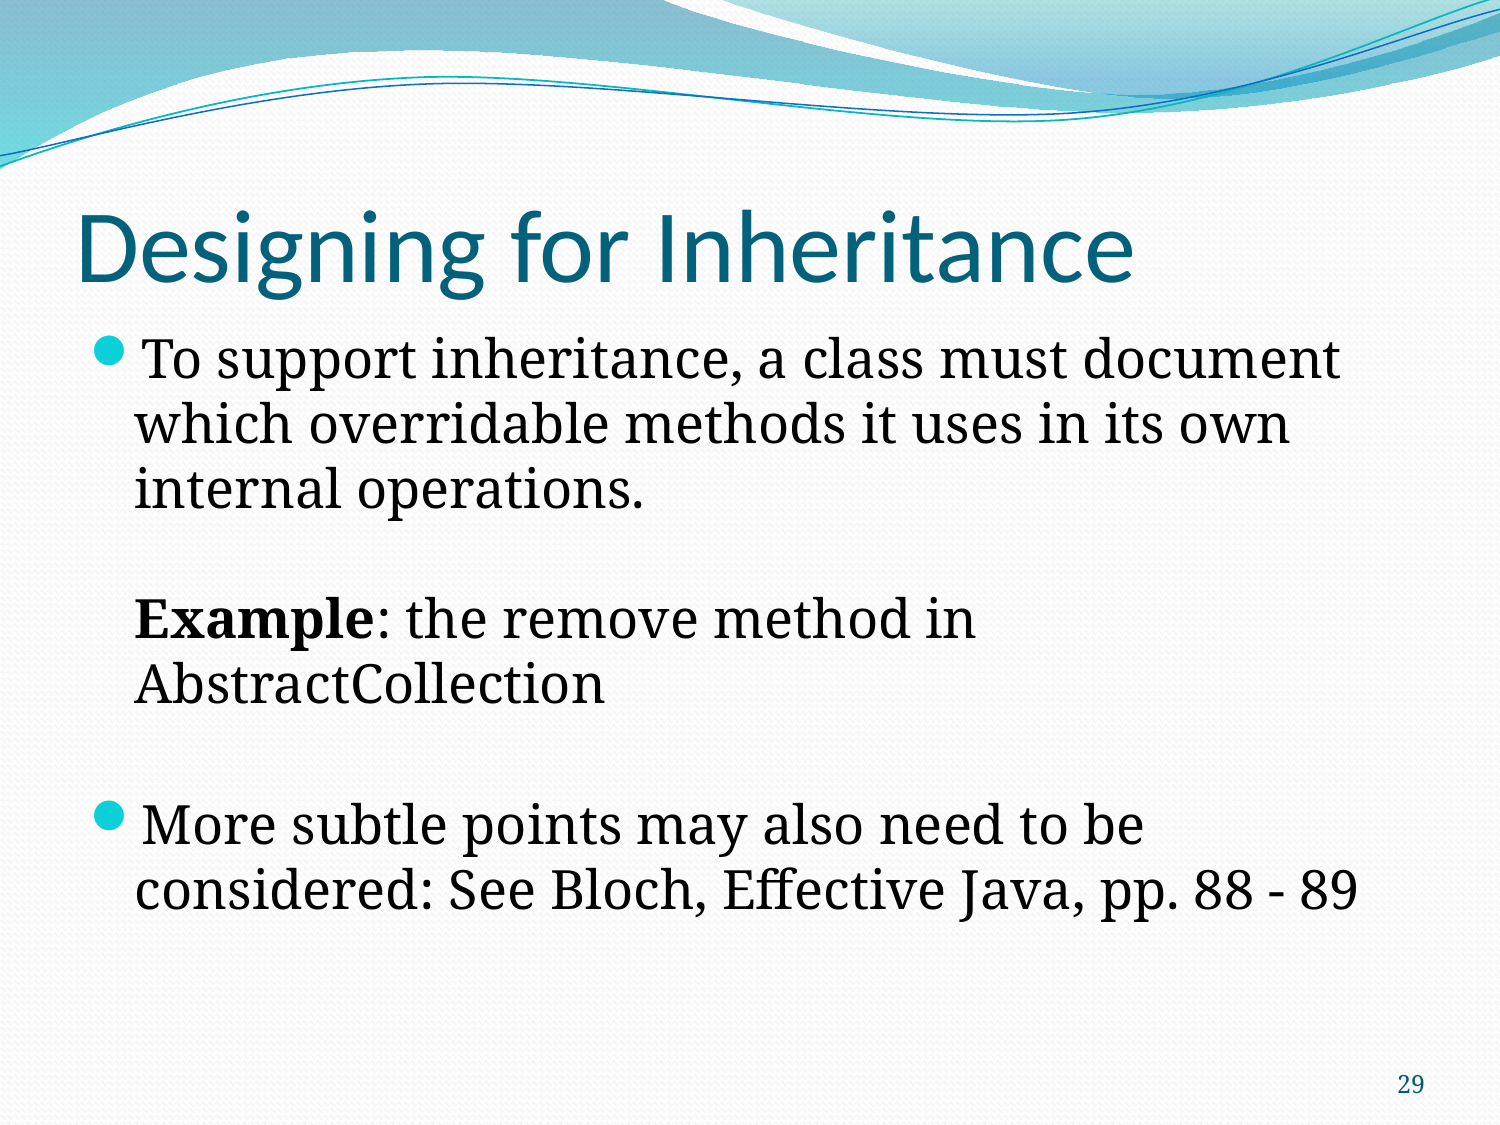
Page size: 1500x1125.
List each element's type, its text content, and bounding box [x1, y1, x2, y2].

title Designing for Inheritance [75, 115, 1425, 303]
list To support inheritance, a class must document which overridable methods it uses in its own internal operations. Example: the remove method in AbstractCollection More subtle points may also need to be considered: See Bloch, Effective Java, pp. 88 - 89 [75, 317, 1425, 1038]
slide_number 29 [1299, 1042, 1425, 1103]
